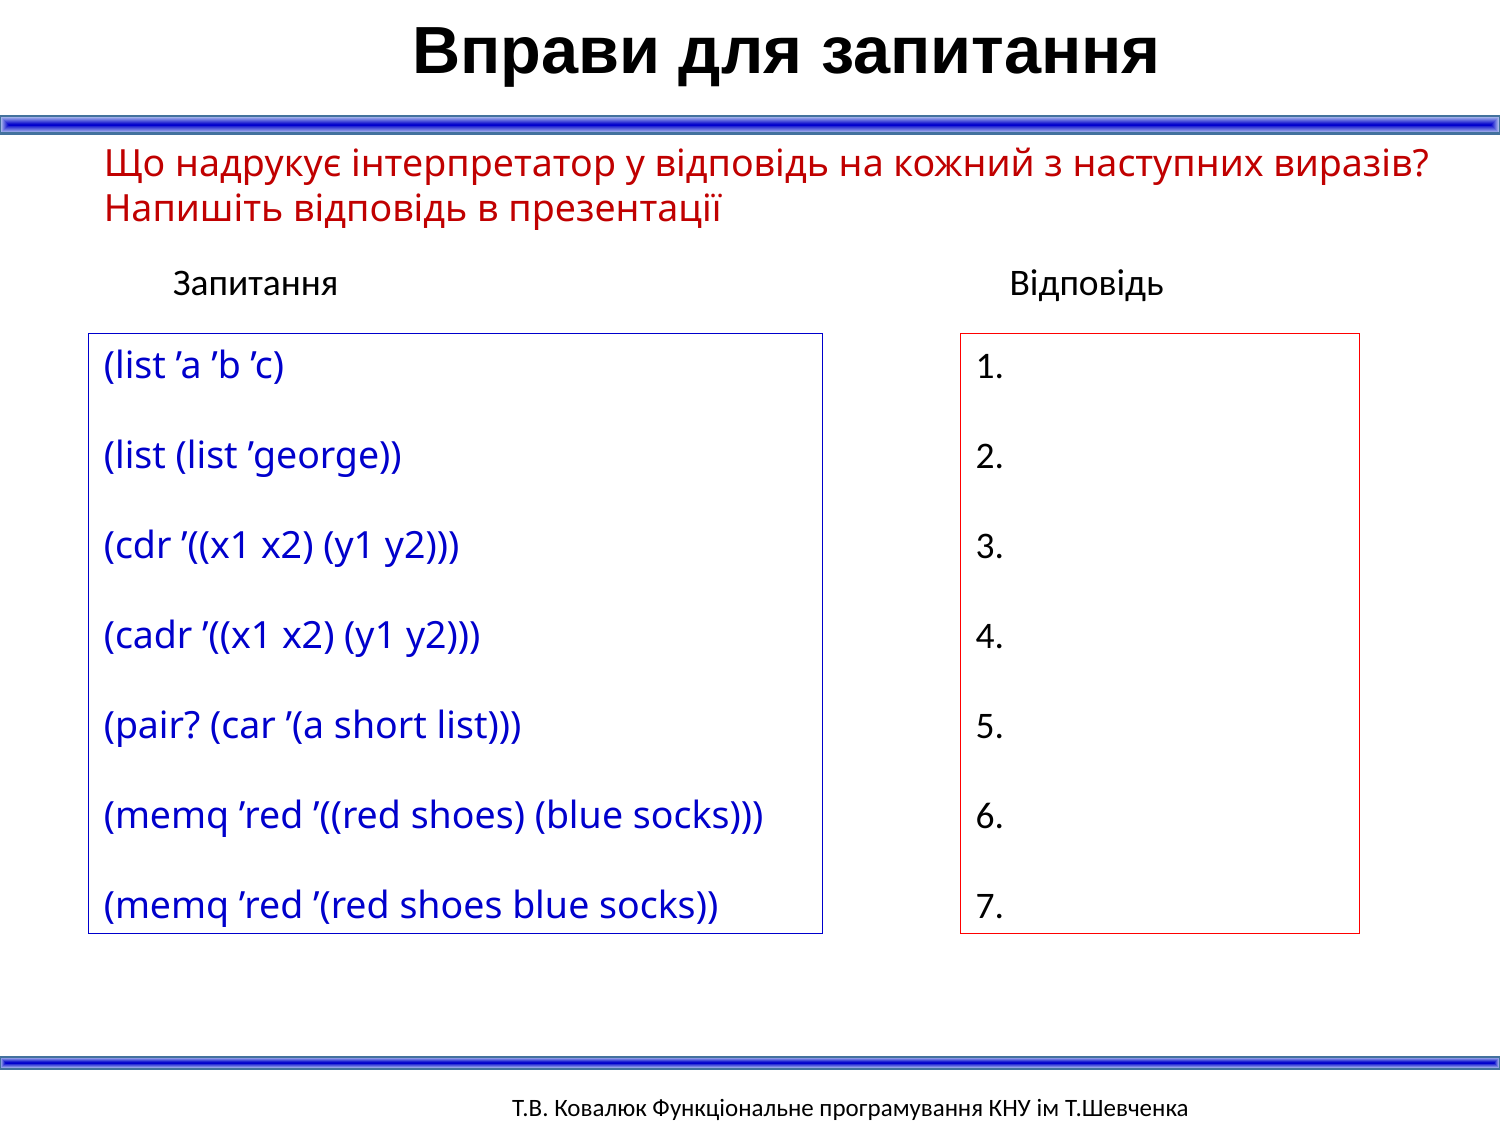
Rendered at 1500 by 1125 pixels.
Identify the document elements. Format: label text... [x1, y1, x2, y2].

text_box Запитання [158, 250, 354, 311]
text_box Відповідь [994, 250, 1188, 311]
text_box (list ’a ’b ’c) (list (list ’george)) (cdr ’((x1 x2) (y1 y2))) (cadr ’((x1 x2) (y1 y2))) (pair? (car ’(a short list))) (memq ’red ’((red shoes) (blue socks))) (memq ’red ’(red shoes blue socks)) [88, 333, 823, 934]
text_box 1. 2. 3. 4. 5. 6. 7. [960, 333, 1360, 934]
text_box Що надрукує інтерпретатор у відповідь на кожний з наступних виразів? Напишіть відповідь в презентації [88, 131, 1451, 237]
text_box Вправи для запитання [0, 0, 1500, 95]
